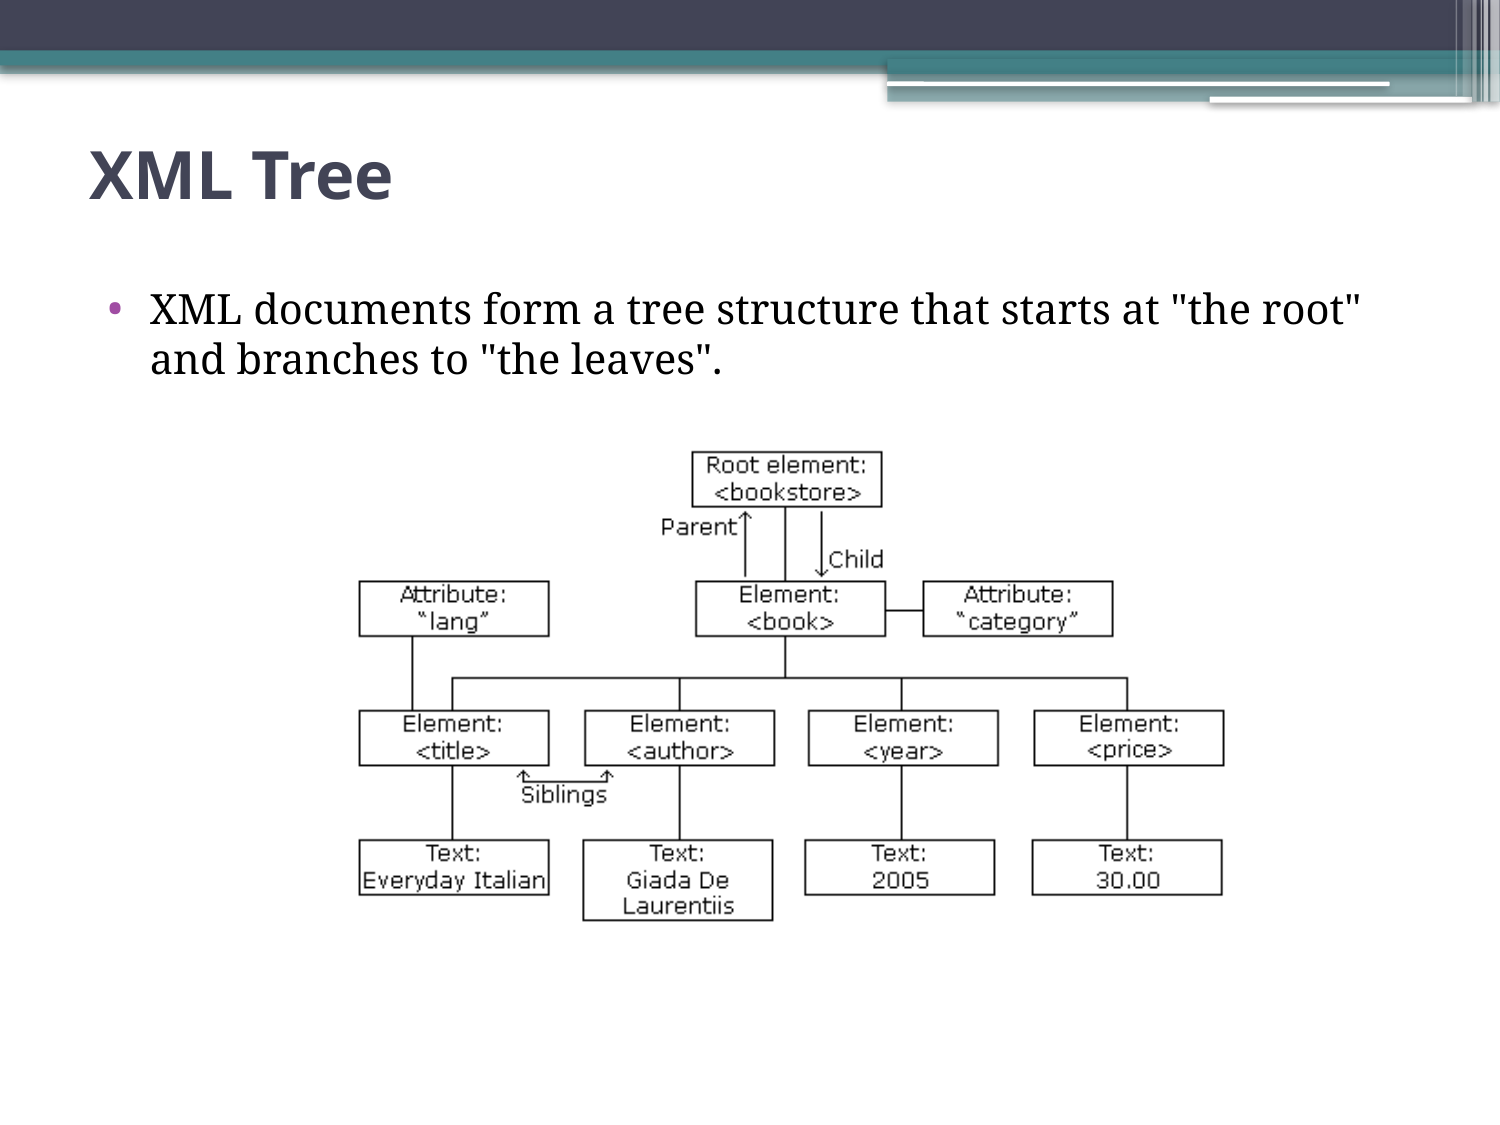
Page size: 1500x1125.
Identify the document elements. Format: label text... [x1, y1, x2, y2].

picture [349, 437, 1234, 938]
title XML Tree [75, 125, 1425, 275]
list XML documents form a tree structure that starts at "the root" and branches to "the leaves". [75, 275, 1425, 985]
